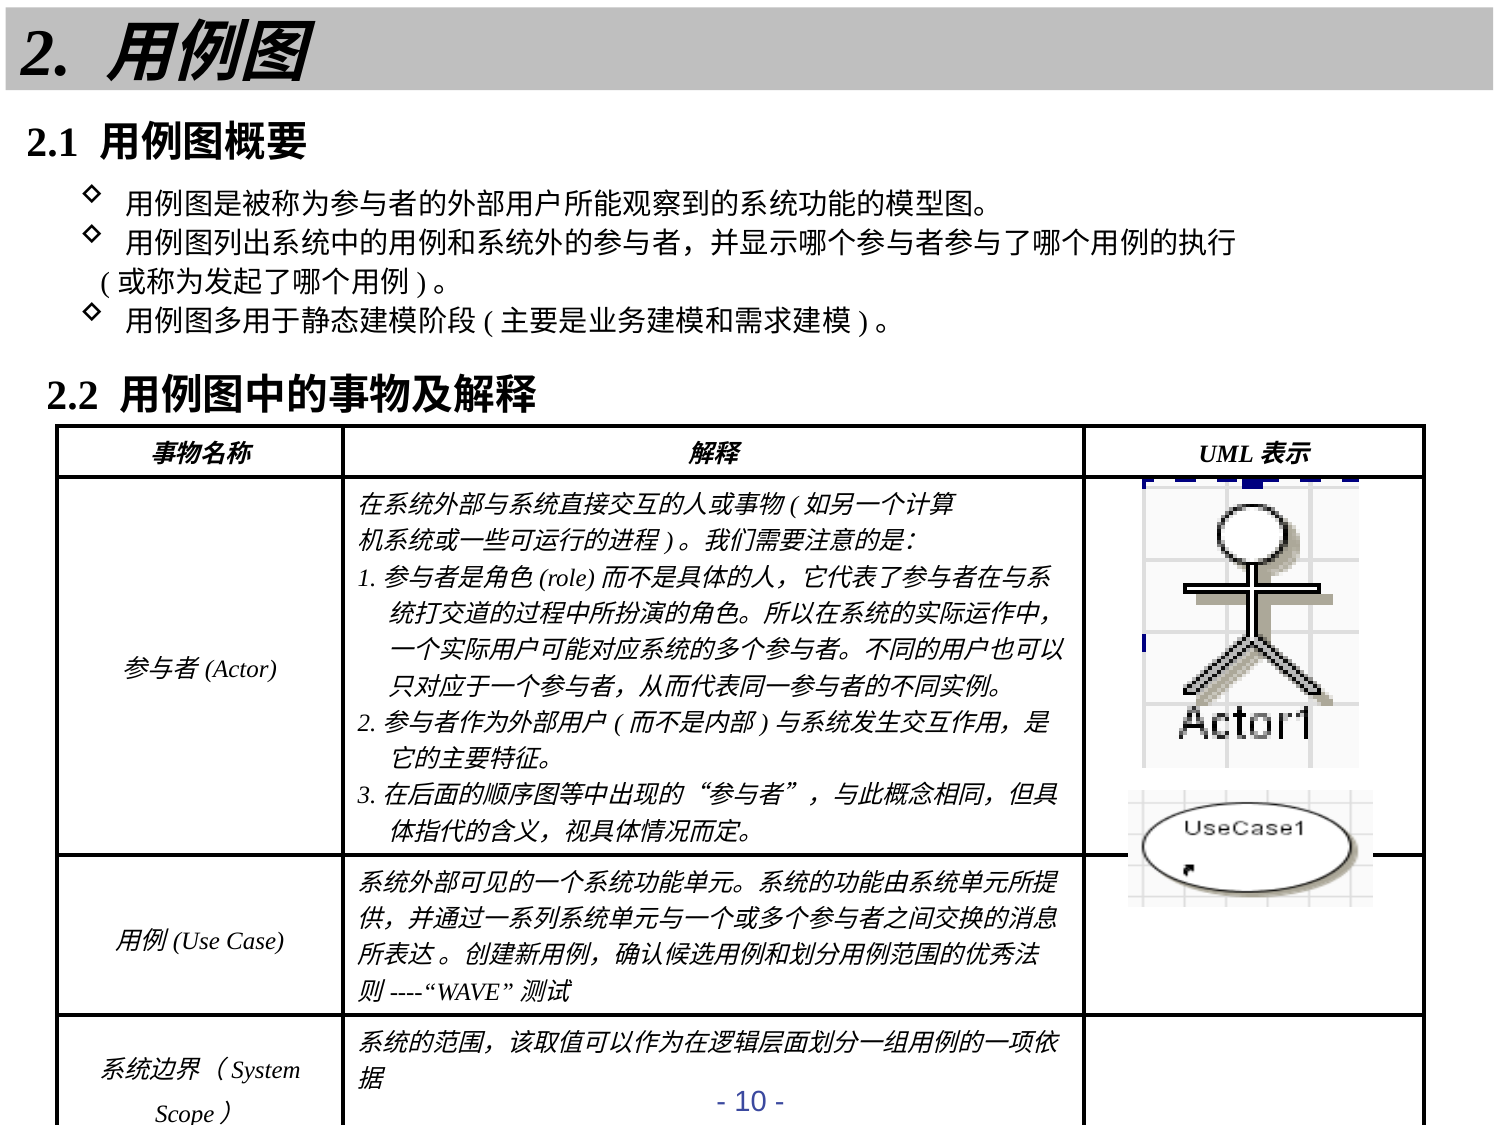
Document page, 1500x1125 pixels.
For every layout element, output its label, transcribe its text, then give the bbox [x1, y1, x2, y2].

table_cell 系统边界（System Scope） [59, 1017, 341, 1125]
text_box 2.1 用例图概要 [11, 107, 1500, 173]
picture [1142, 479, 1359, 768]
table_cell 用例(Use Case) [59, 857, 341, 1013]
table_header 事物名称 [59, 428, 341, 475]
table_cell [1086, 479, 1422, 853]
table_cell [1086, 1017, 1422, 1125]
table_cell [1086, 857, 1422, 1013]
text_box 2.2 用例图中的事物及解释 [45, 386, 864, 426]
table_cell 在系统外部与系统直接交互的人或事物(如另一个计算 机系统或一些可运行的进程)。我们需要注意的是： 1.参与者是角色(role)而不是具体的人，它代表了参与者在与系统打交道的过程中所扮演的角色。所以在系统的实际运作中，一个实际用户可能对应系统的多个参与者。不同的用户也可以只对应于一个参与者，从而代表同一参与者的不同实例。 2.参与者作为外部用户(而不是内部)与系统发生交互作用，是它的主要特征。 3.在后面的顺序图等中出现的“参与者”，与此概念相同，但具体指代的含义，视具体情况而定。 [345, 479, 1082, 853]
table_header 解释 [345, 428, 1082, 475]
table_header UML表示 [1086, 428, 1422, 475]
table_cell 系统的范围，该取值可以作为在逻辑层面划分一组用例的一项依据 [345, 1017, 1082, 1125]
title 2. 用例图 [5, 7, 1494, 91]
table_cell 系统外部可见的一个系统功能单元。系统的功能由系统单元所提供，并通过一系列系统单元与一个或多个参与者之间交换的消息所表达 。创建新用例，确认候选用例和划分用例范围的优秀法则----“WAVE”测试 [345, 857, 1082, 1013]
list 用例图是被称为参与者的外部用户所能观察到的系统功能的模型图。 用例图列出系统中的用例和系统外的参与者，并显示哪个参与者参与了哪个用例的执行 (或称为发起了哪个用例)。 用例图多用于静态建模阶段(主要是业务建模和需求建模)。 [0, 207, 1463, 386]
picture [1128, 790, 1373, 908]
table_cell 参与者(Actor) [59, 479, 341, 853]
